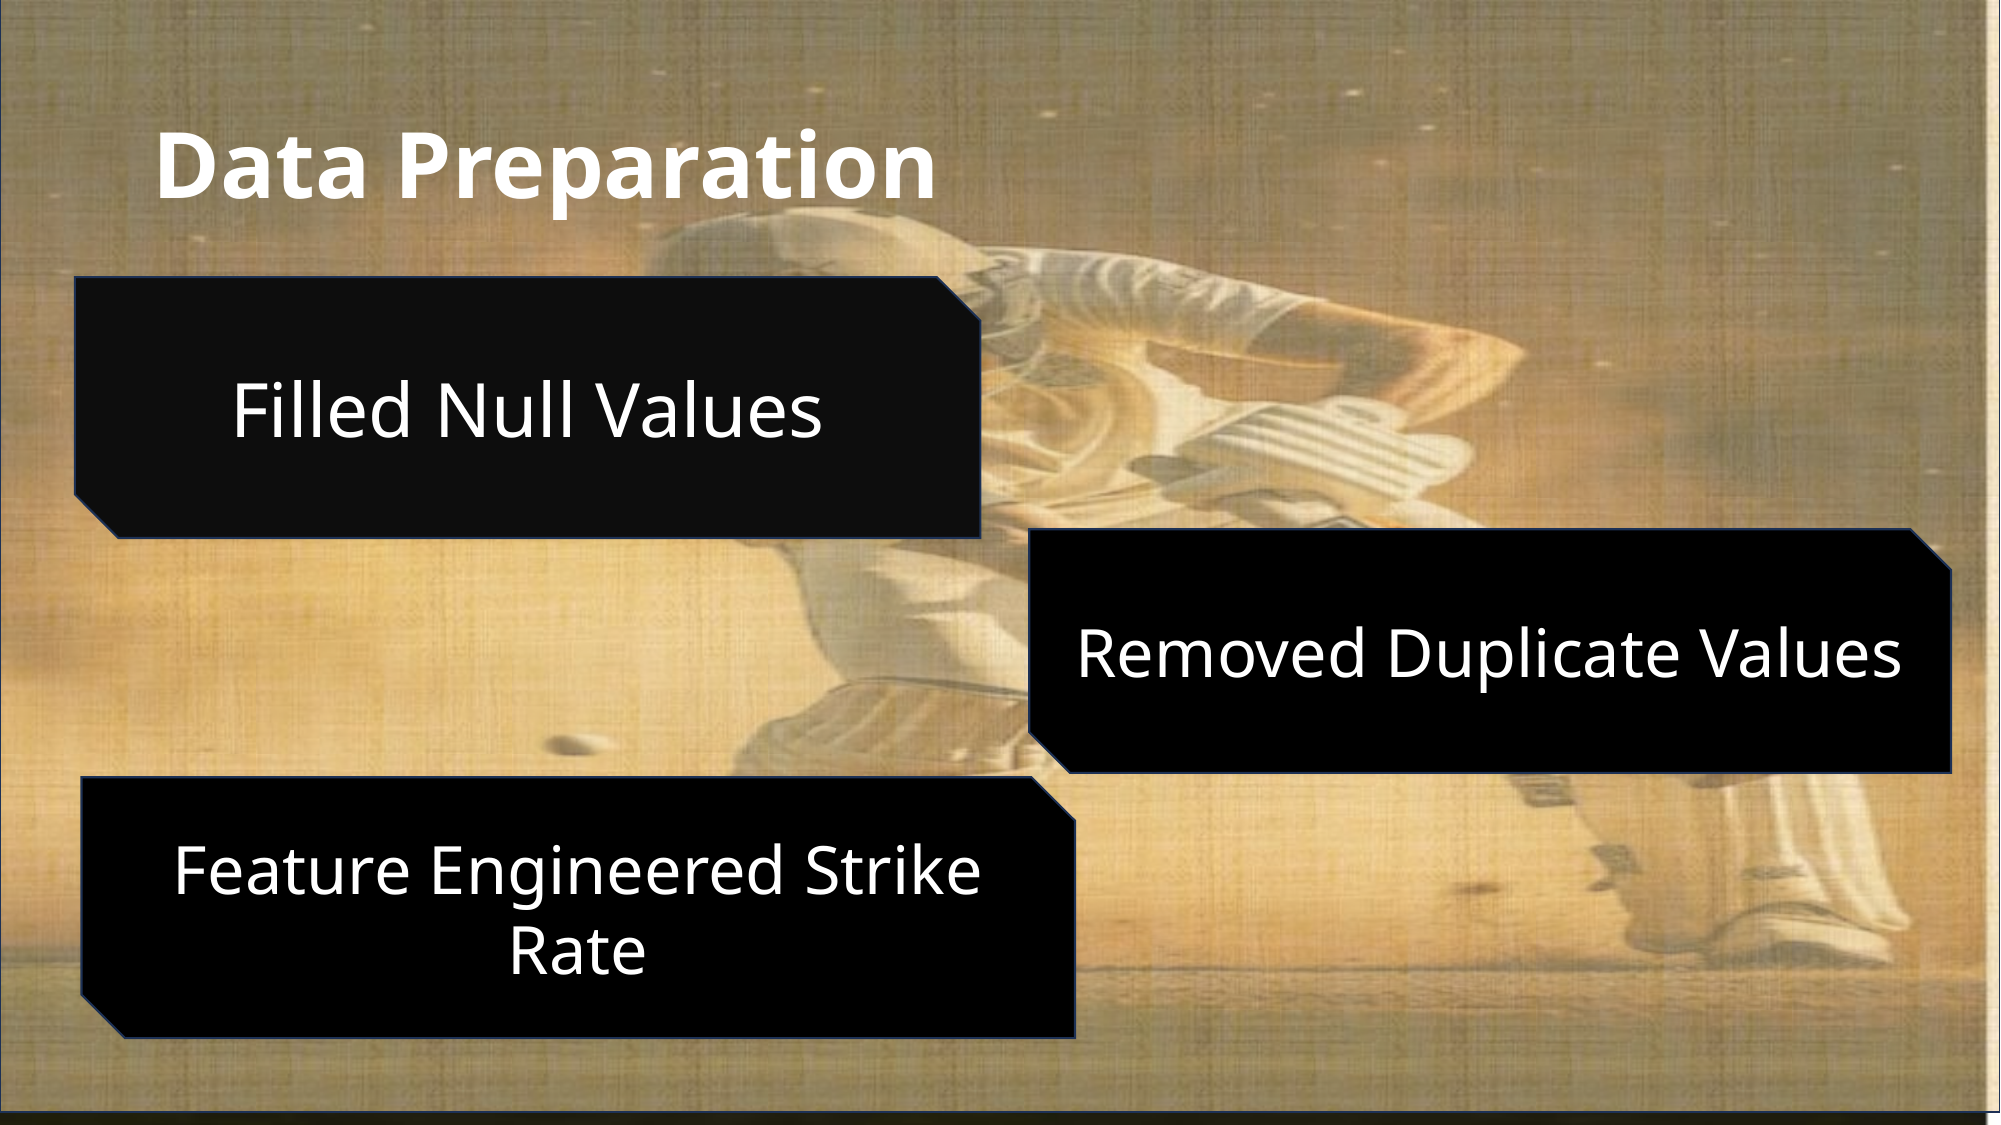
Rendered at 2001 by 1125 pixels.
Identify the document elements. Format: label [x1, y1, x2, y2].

list [0, 0, 2000, 1125]
